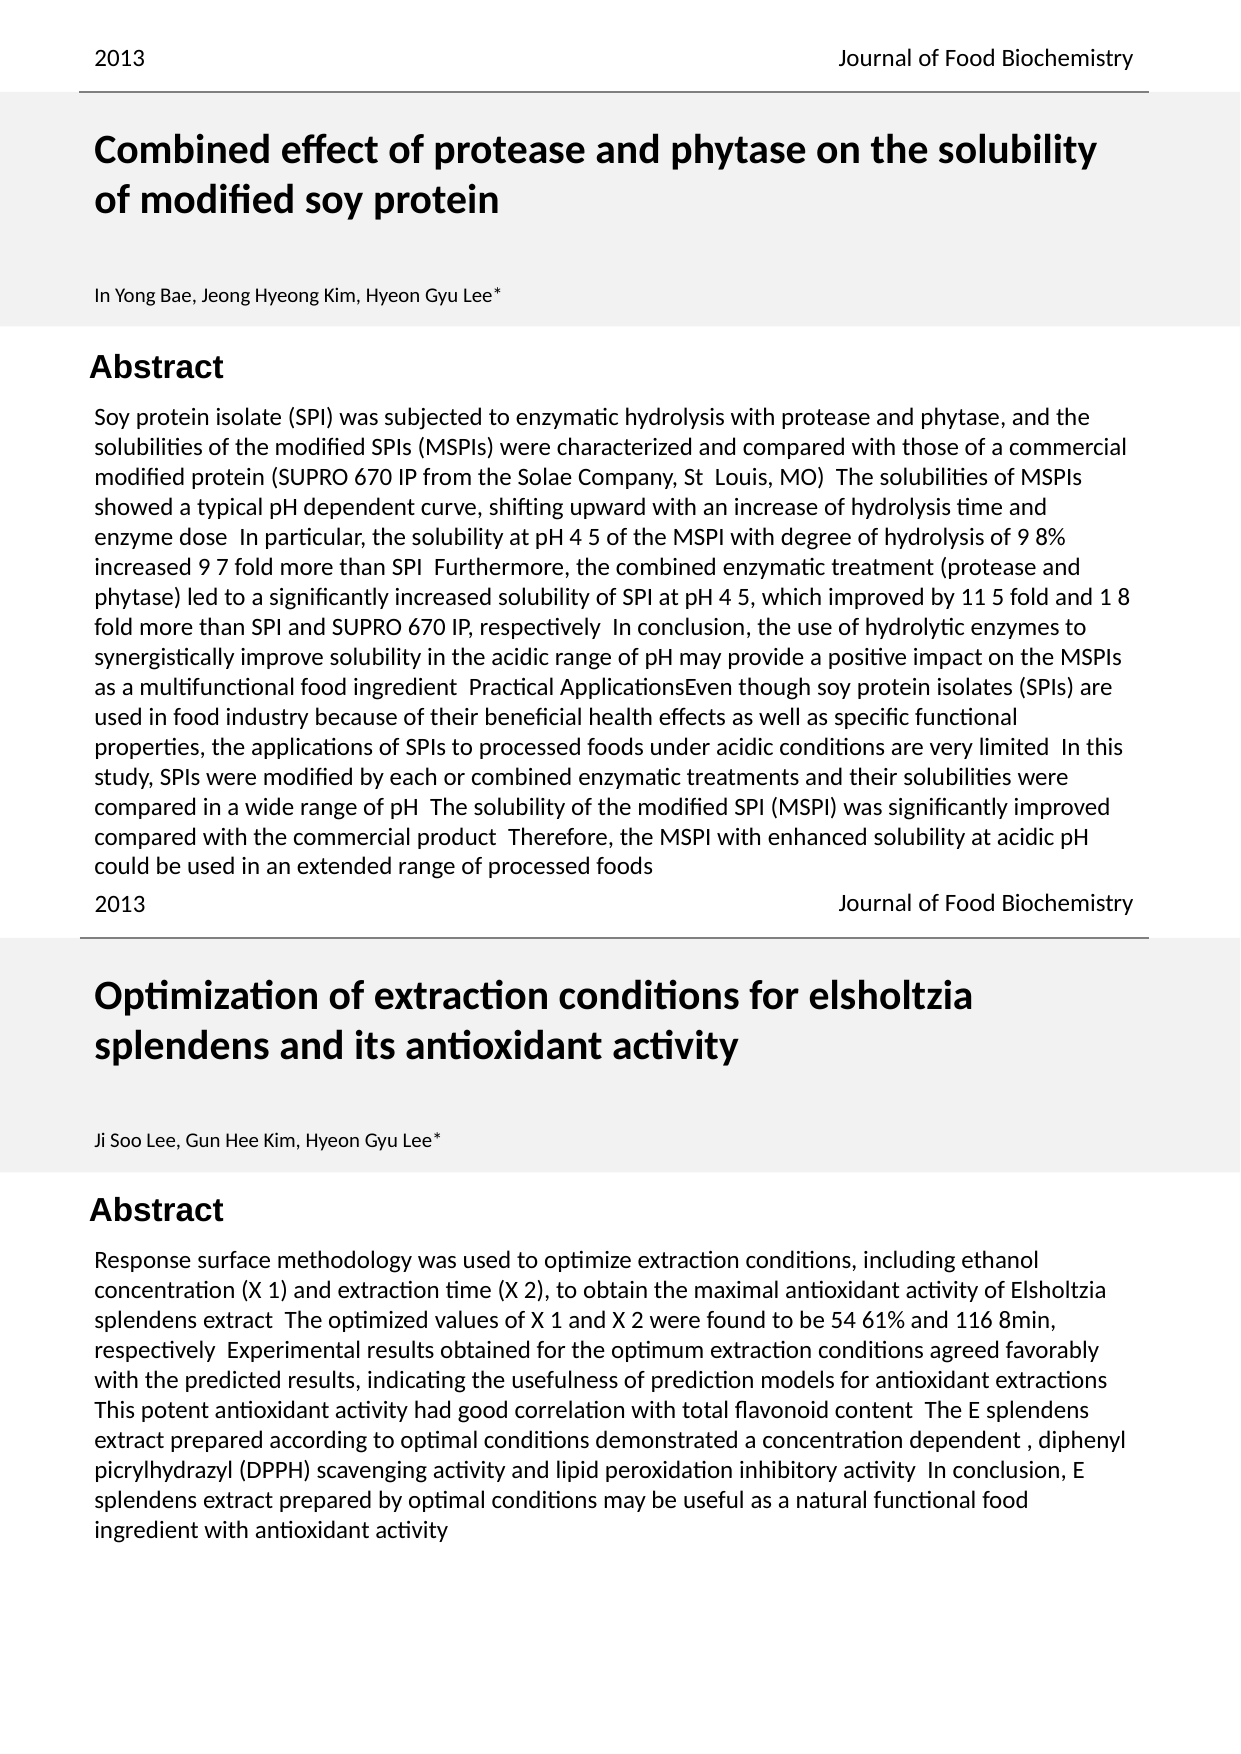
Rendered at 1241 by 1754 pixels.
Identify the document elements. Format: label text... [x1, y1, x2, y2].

list In Yong Bae, Jeong Hyeong Kim, Hyeon Gyu Lee* [79, 268, 1150, 324]
list Combined effect of protease and phytase on the solubility of modified soy protein [79, 114, 1148, 255]
list Ji Soo Lee, Gun Hee Kim, Hyeon Gyu Lee* [79, 1113, 1150, 1169]
list Journal of Food Biochemistry [620, 30, 1150, 86]
list 2013 [79, 876, 408, 932]
list Response surface methodology was used to optimize extraction conditions, including ethanol concentration (X 1) and extraction time (X 2), to obtain the maximal antioxidant activity of Elsholtzia splendens extract The optimized values of X 1 and X 2 were found to be 54 61% and 116 8min, respectively Experimental results obtained for the optimum extraction conditions agreed favorably with the predicted results, indicating the usefulness of prediction models for antioxidant extractions This potent antioxidant activity had good correlation with total flavonoid content The E splendens extract prepared according to optimal conditions demonstrated a concentration dependent , diphenyl picrylhydrazyl (DPPH) scavenging activity and lipid peroxidation inhibitory activity In conclusion, E splendens extract prepared by optimal conditions may be useful as a natural functional food ingredient with antioxidant activity [79, 1236, 1150, 1664]
list Optimization of extraction conditions for elsholtzia splendens and its antioxidant activity [79, 960, 1148, 1101]
list 2013 [79, 30, 408, 86]
list Soy protein isolate (SPI) was subjected to enzymatic hydrolysis with protease and phytase, and the solubilities of the modified SPIs (MSPIs) were characterized and compared with those of a commercial modified protein (SUPRO 670 IP from the Solae Company, St Louis, MO) The solubilities of MSPIs showed a typical pH dependent curve, shifting upward with an increase of hydrolysis time and enzyme dose In particular, the solubility at pH 4 5 of the MSPI with degree of hydrolysis of 9 8% increased 9 7 fold more than SPI Furthermore, the combined enzymatic treatment (protease and phytase) led to a significantly increased solubility of SPI at pH 4 5, which improved by 11 5 fold and 1 8 fold more than SPI and SUPRO 670 IP, respectively In conclusion, the use of hydrolytic enzymes to synergistically improve solubility in the acidic range of pH may provide a positive impact on the MSPIs as a multifunctional food ingredient Practical ApplicationsEven though soy protein isolates (SPIs) are used in food industry because of their beneficial health effects as well as specific functional properties, the applications of SPIs to processed foods under acidic conditions are very limited In this study, SPIs were modified by each or combined enzymatic treatments and their solubilities were compared in a wide range of pH The solubility of the modified SPI (MSPI) was significantly improved compared with the commercial product Therefore, the MSPI with enhanced solubility at acidic pH could be used in an extended range of processed foods [79, 393, 1150, 824]
list Journal of Food Biochemistry [620, 875, 1150, 931]
